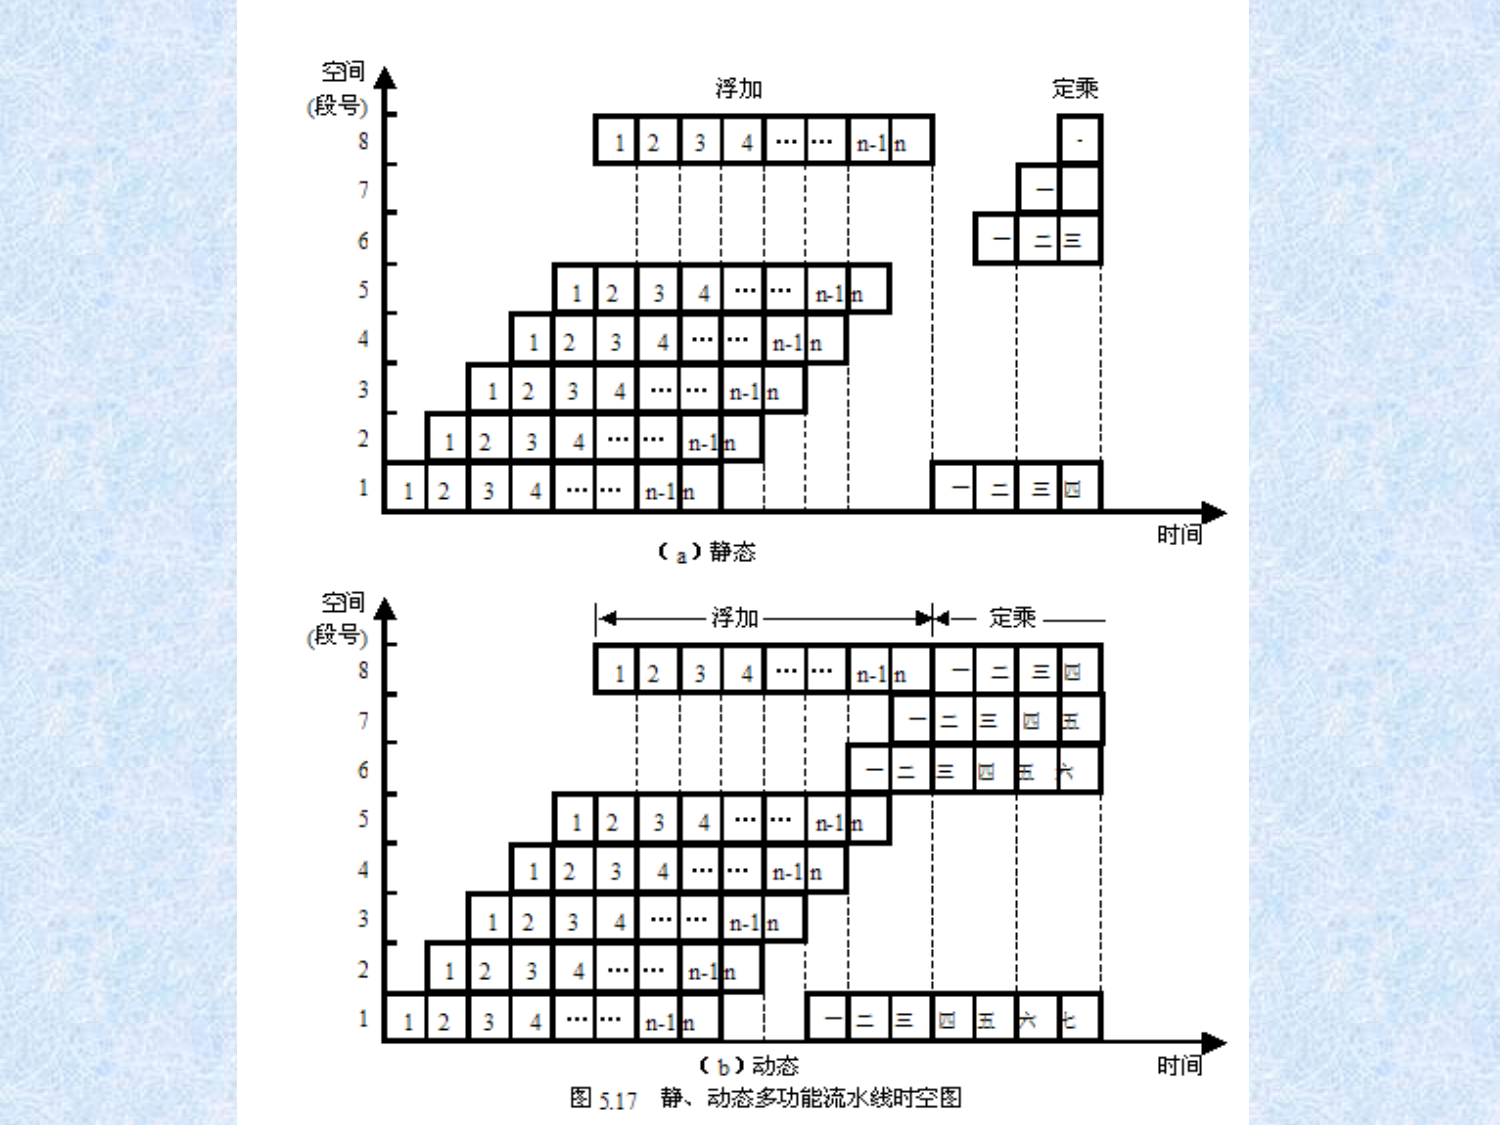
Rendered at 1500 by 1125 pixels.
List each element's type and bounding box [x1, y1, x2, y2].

picture [0, 0, 237, 1125]
text_box [237, 0, 1249, 1125]
picture [1249, 0, 1500, 1125]
